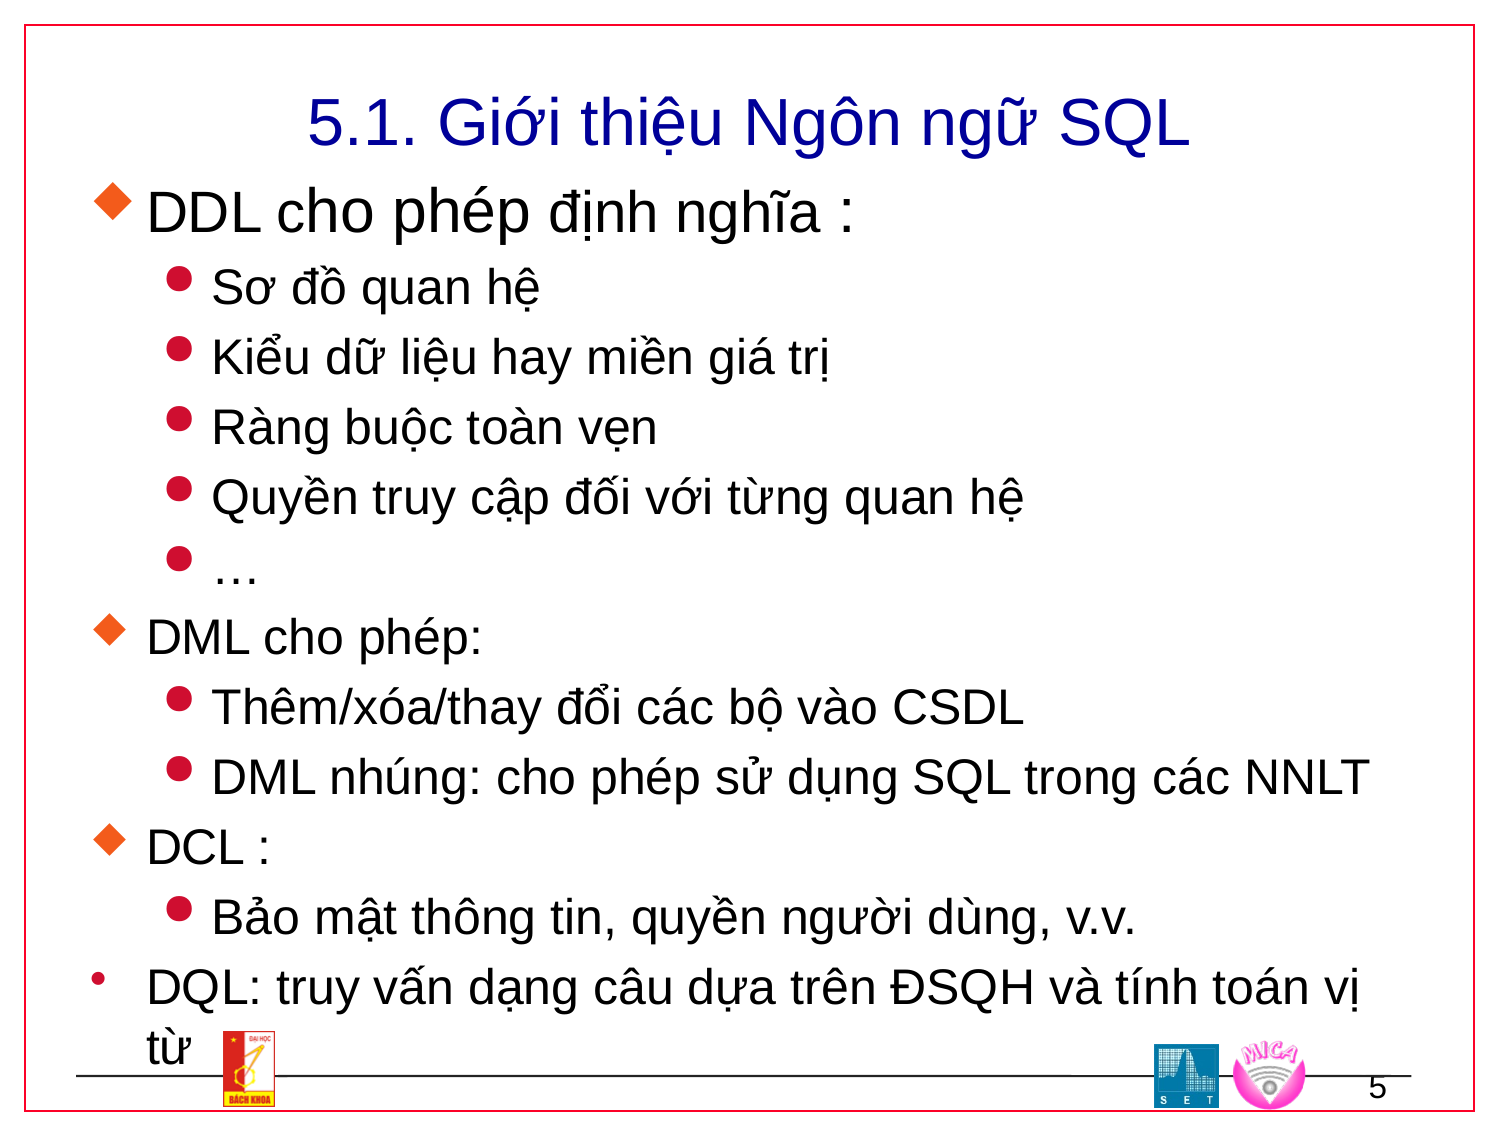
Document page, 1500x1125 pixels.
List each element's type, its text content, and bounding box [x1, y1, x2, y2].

title 5.1. Giới thiệu Ngôn ngữ SQL [111, 74, 1388, 161]
slide_number 5 [1074, 1025, 1388, 1100]
picture [222, 1101, 276, 1108]
picture [1231, 1101, 1307, 1111]
list DDL cho phép định nghĩa : Sơ đồ quan hệ Kiểu dữ liệu hay miền giá trị Ràng buộc toàn vẹn Quyền truy cập đối với từng quan hệ … DML cho phép: Thêm/xóa/thay đổi các bộ vào CSDL DML nhúng: cho phép sử dụng SQL trong các NNLT DCL : Bảo mật thông tin, quyền người dùng, v.v. DQL: truy vấn dạng câu dựa trên ĐSQH và tính toán vị từ [74, 161, 1426, 1101]
